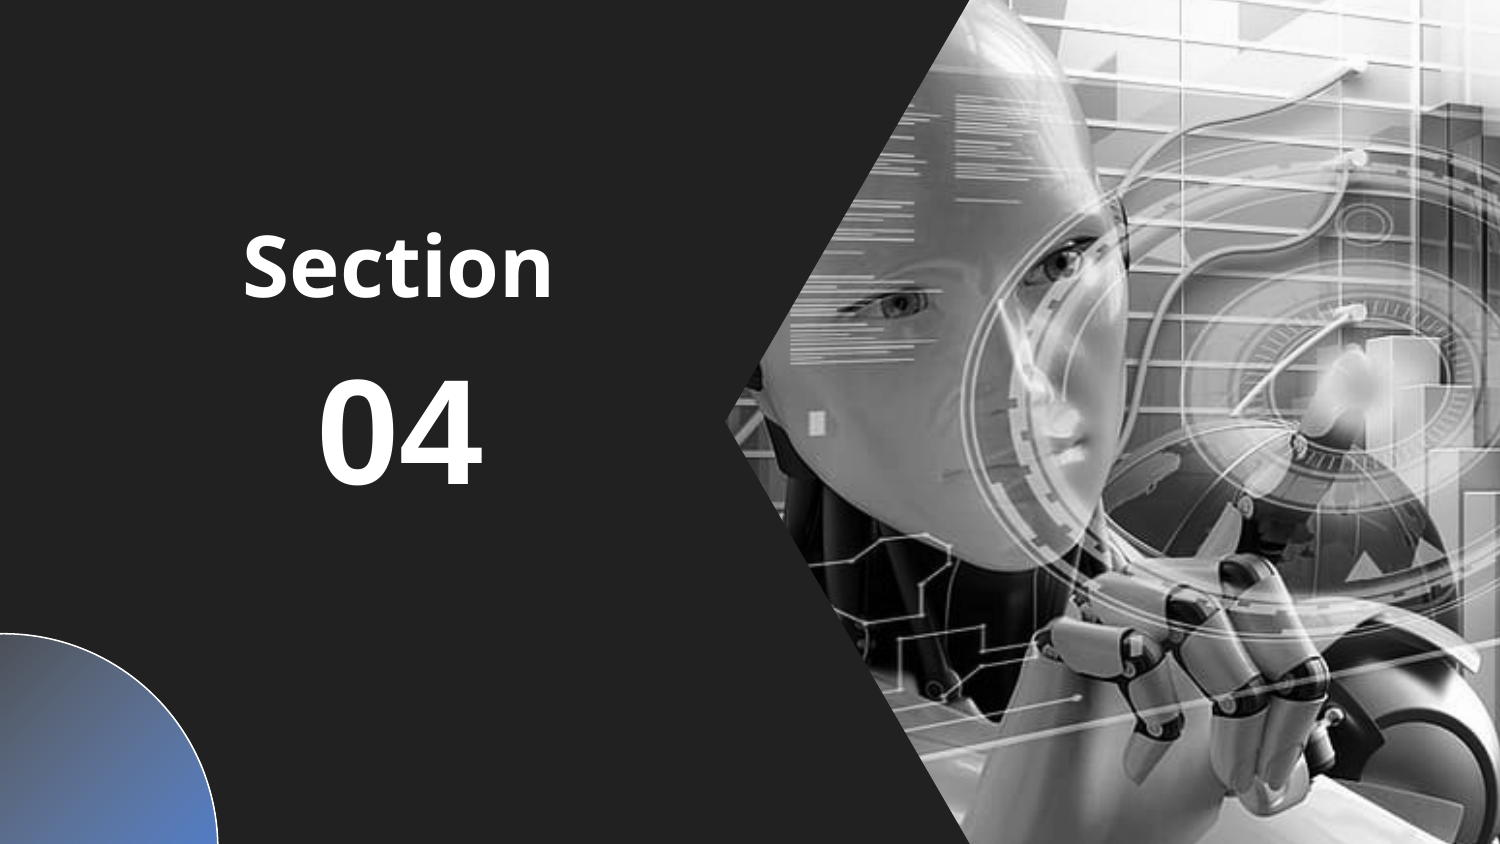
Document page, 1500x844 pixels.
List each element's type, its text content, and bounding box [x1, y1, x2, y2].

picture [724, 0, 1500, 844]
title 04 [273, 319, 527, 540]
text_box Section [0, 196, 719, 330]
text_box [0, 633, 218, 844]
